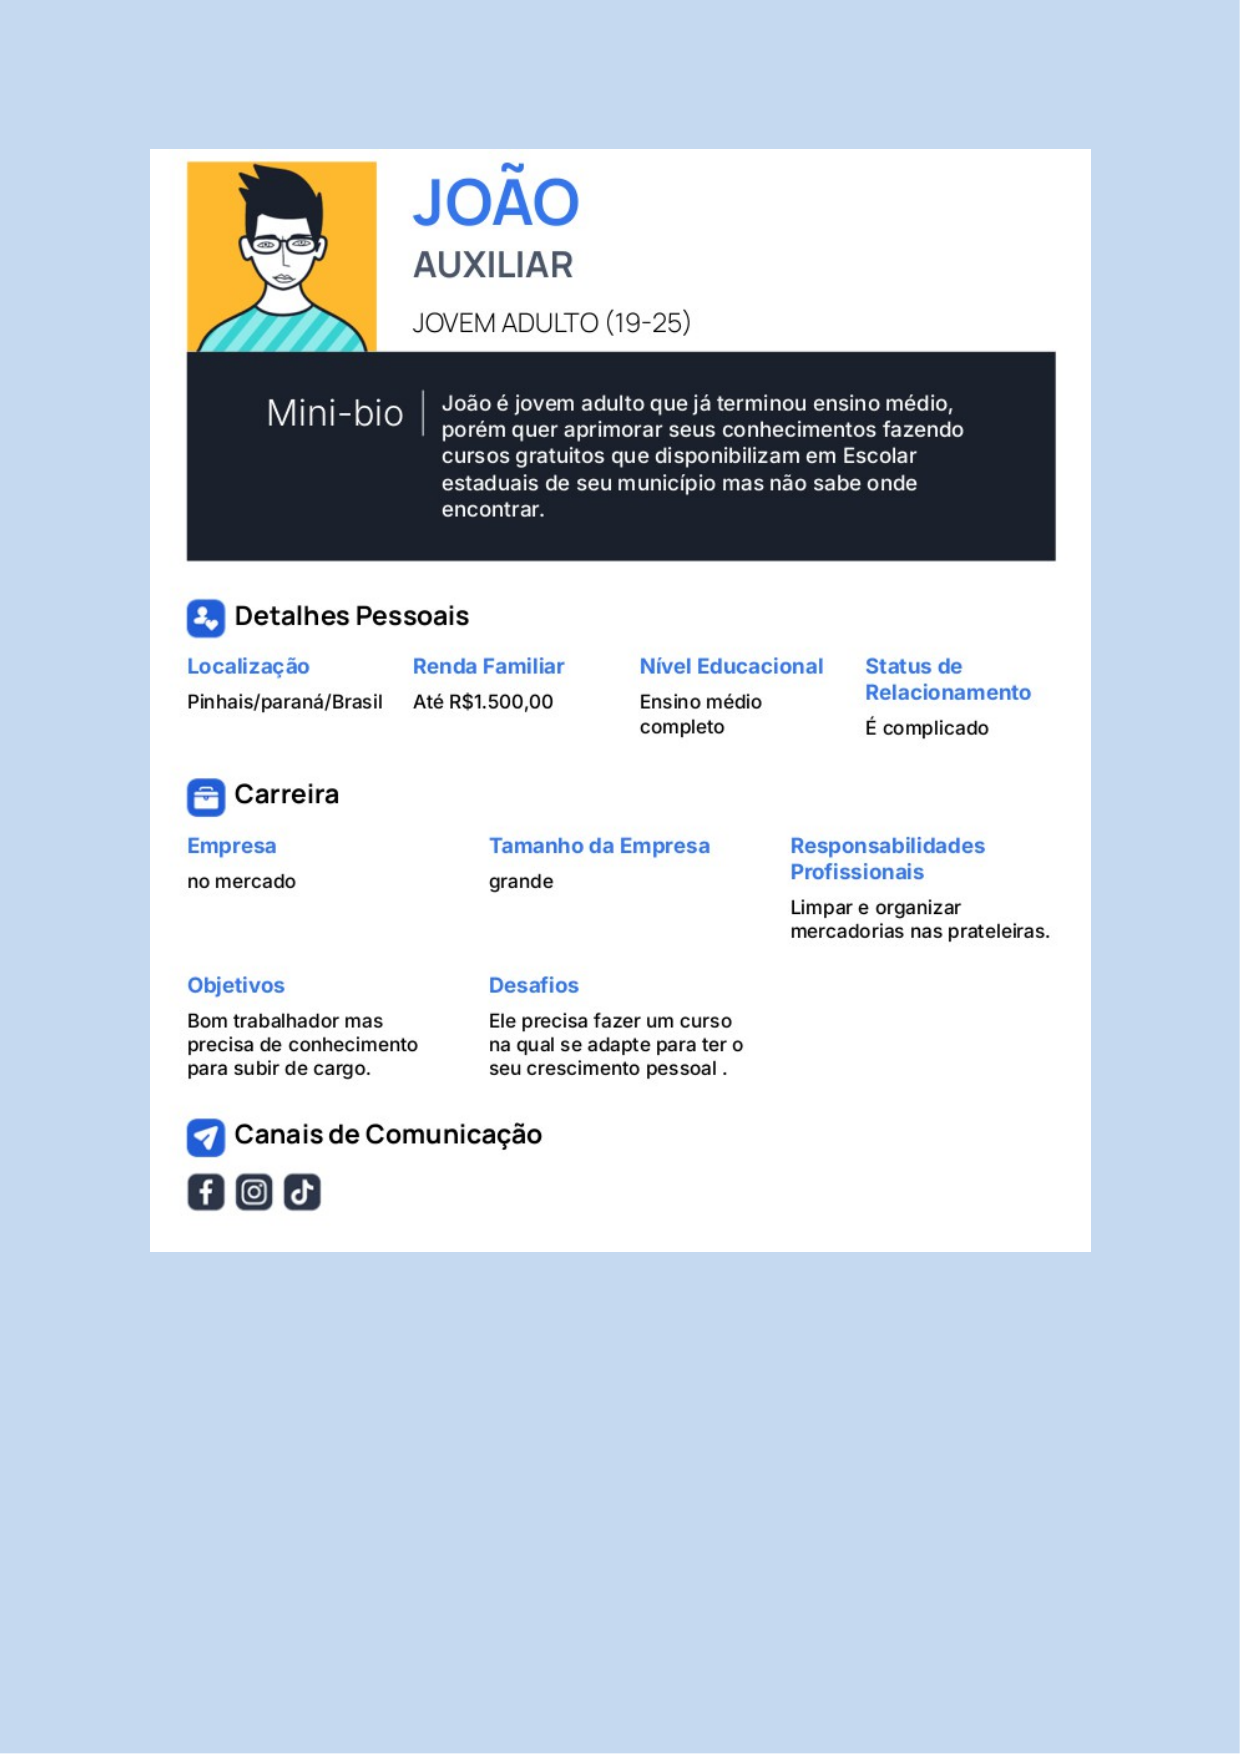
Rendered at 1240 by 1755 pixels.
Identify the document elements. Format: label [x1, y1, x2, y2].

picture [149, 149, 1091, 1253]
